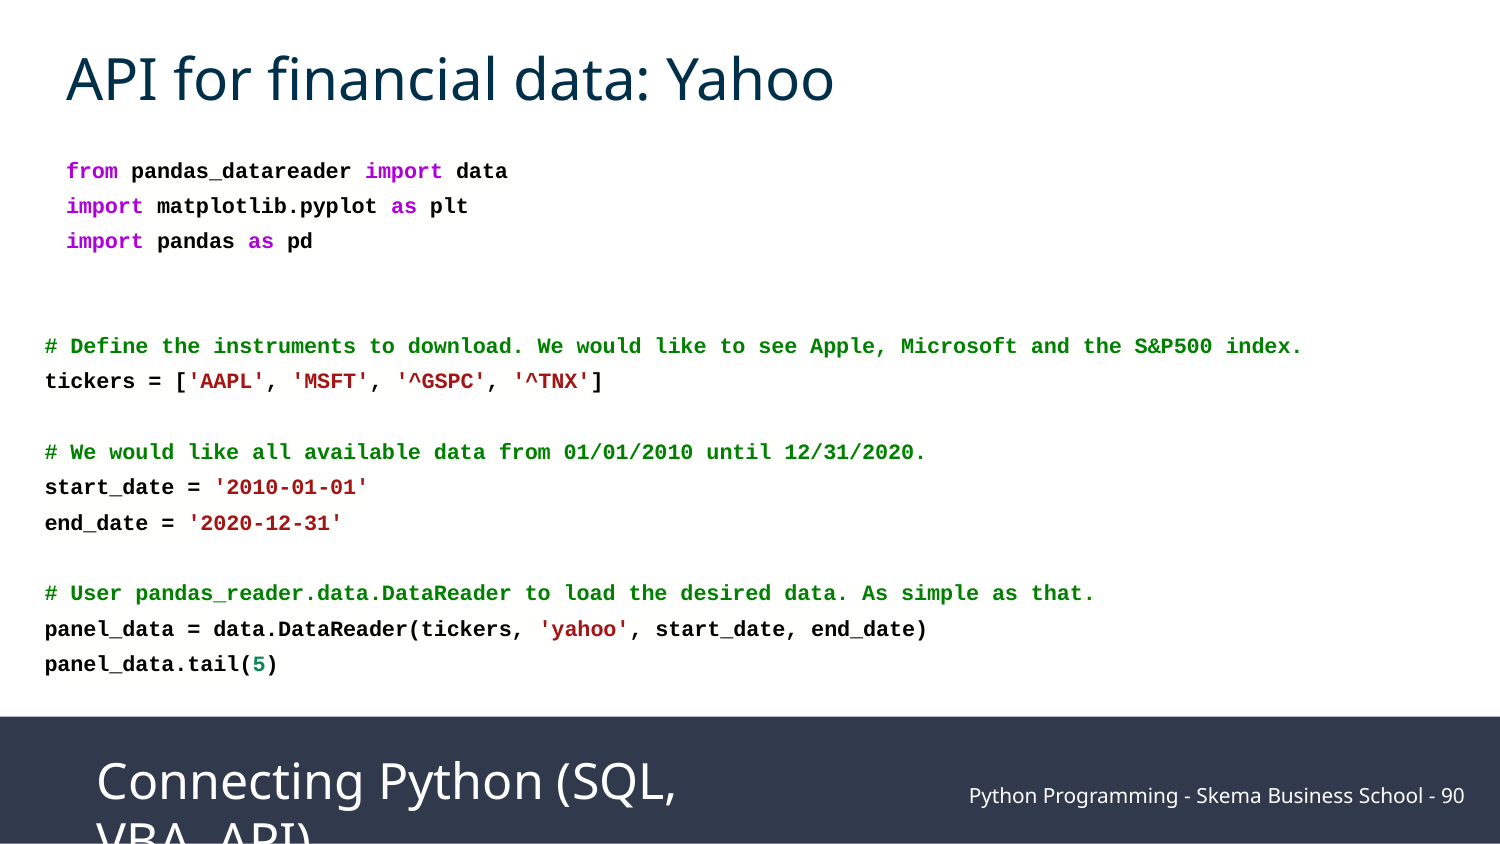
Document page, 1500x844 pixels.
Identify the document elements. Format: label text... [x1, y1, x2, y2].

text_box Connecting Python (SQL, VBA, API) [81, 734, 704, 830]
text_box from pandas_datareader import data import matplotlib.pyplot as plt import pandas as pd [51, 132, 544, 269]
slide_number Python Programming - Skema Business School - ‹#› [890, 764, 1480, 830]
title API for financial data: Yahoo [51, 27, 1449, 164]
text_box # Define the instruments to download. We would like to see Apple, Microsoft and the S&P500 index. tickers = ['AAPL', 'MSFT', '^GSPC', '^TNX'] # We would like all available data from 01/01/2010 until 12/31/2020. start_date = '2010-01-01' end_date = '2020-12-31' # User pandas_reader.data.DataReader to load the desired data. As simple as that. panel_data = data.DataReader(tickers, 'yahoo', start_date, end_date) panel_data.tail(5) [29, 307, 1493, 691]
